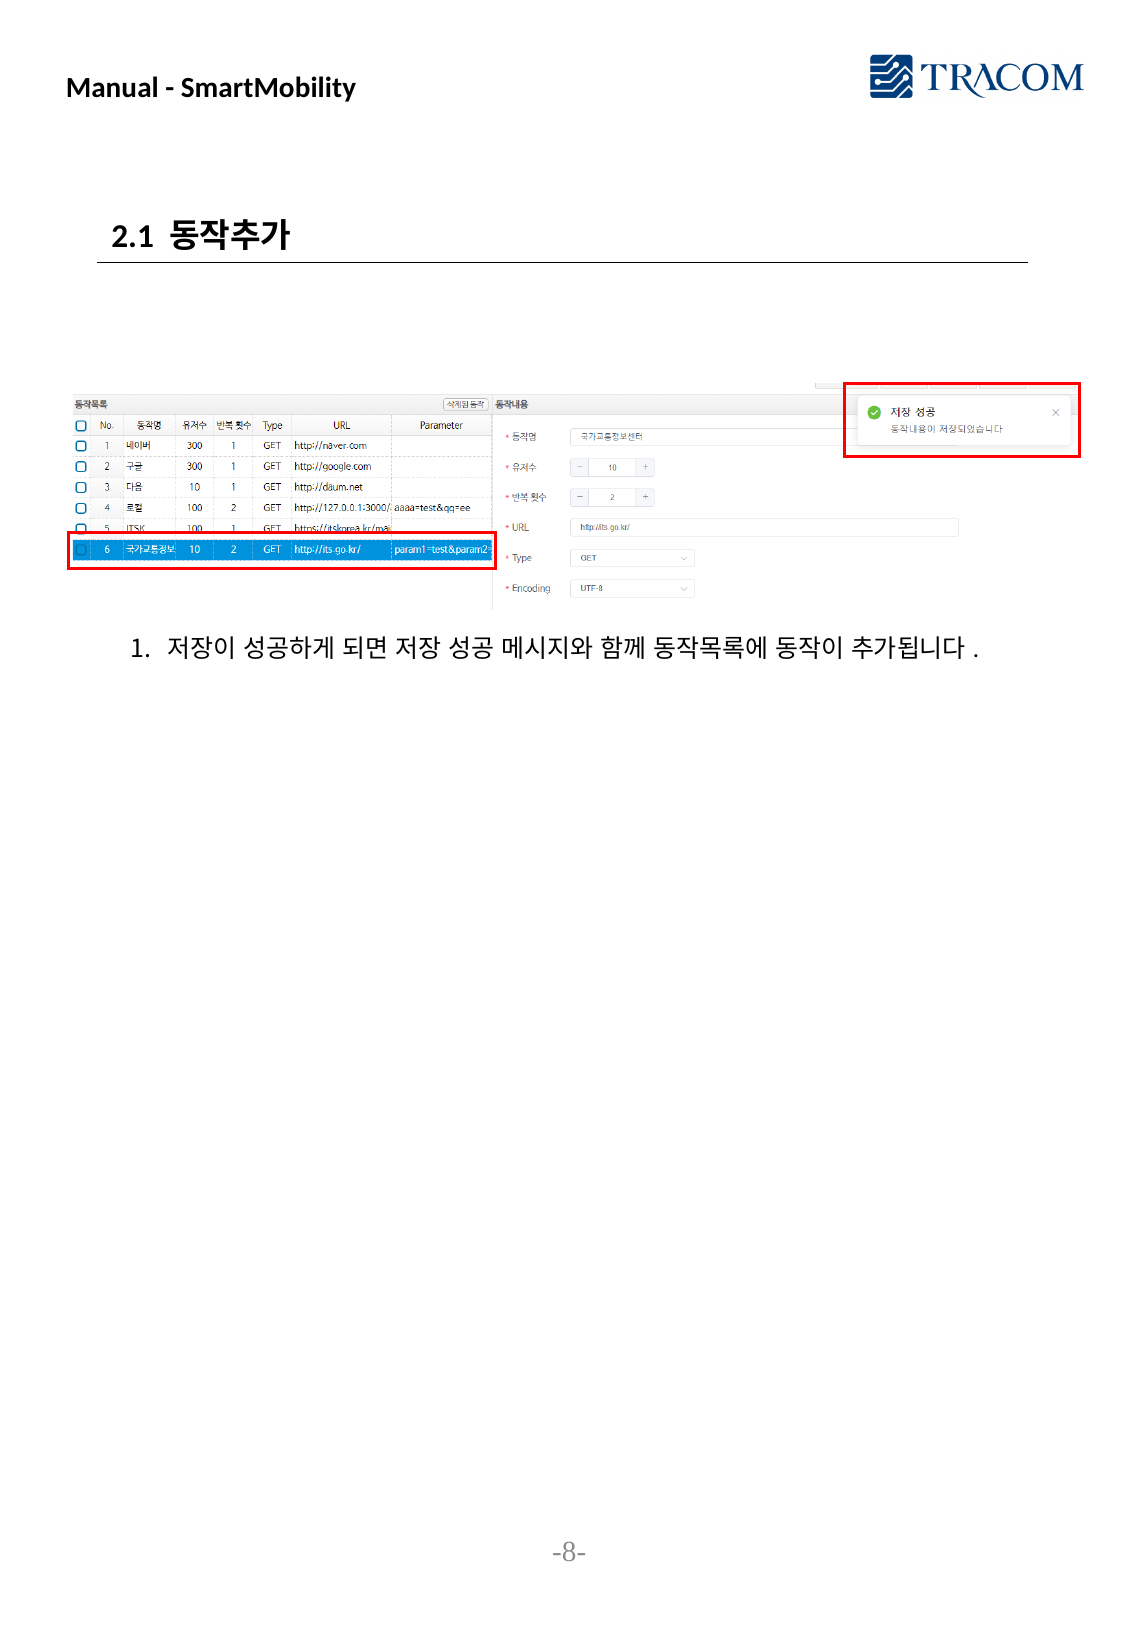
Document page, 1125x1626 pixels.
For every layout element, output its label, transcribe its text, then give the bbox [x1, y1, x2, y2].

slide_number -7- [348, 1506, 602, 1593]
picture [870, 54, 1084, 98]
text_box 2.1 동작추가 [96, 206, 716, 262]
text_box 저장이 성공하게 되면 저장 성공 메시지와 함께 동작목록에 동작이 추가됩니다. [115, 610, 995, 670]
text_box [68, 531, 72, 570]
picture [72, 383, 1080, 610]
